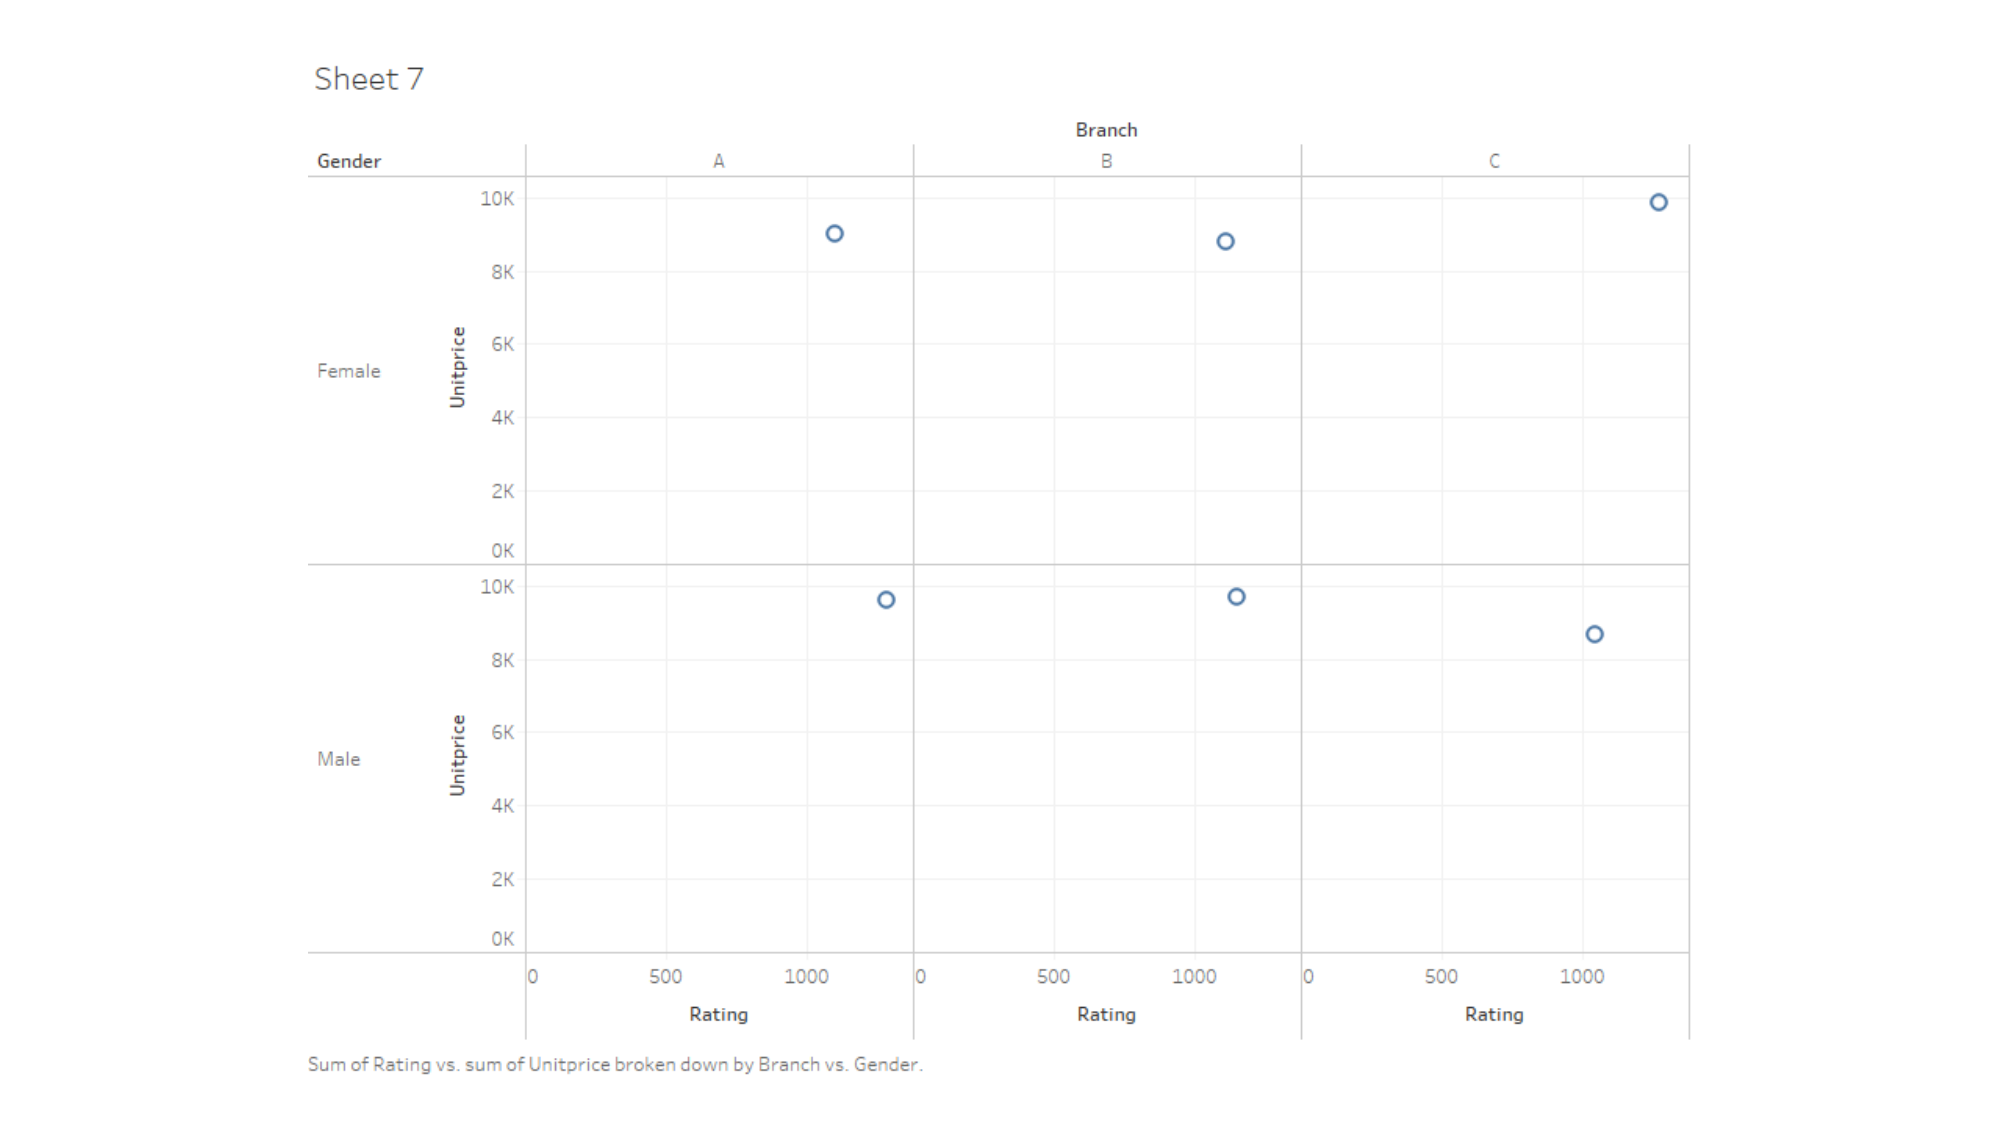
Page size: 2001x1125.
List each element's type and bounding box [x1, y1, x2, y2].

picture [308, 46, 1692, 1079]
